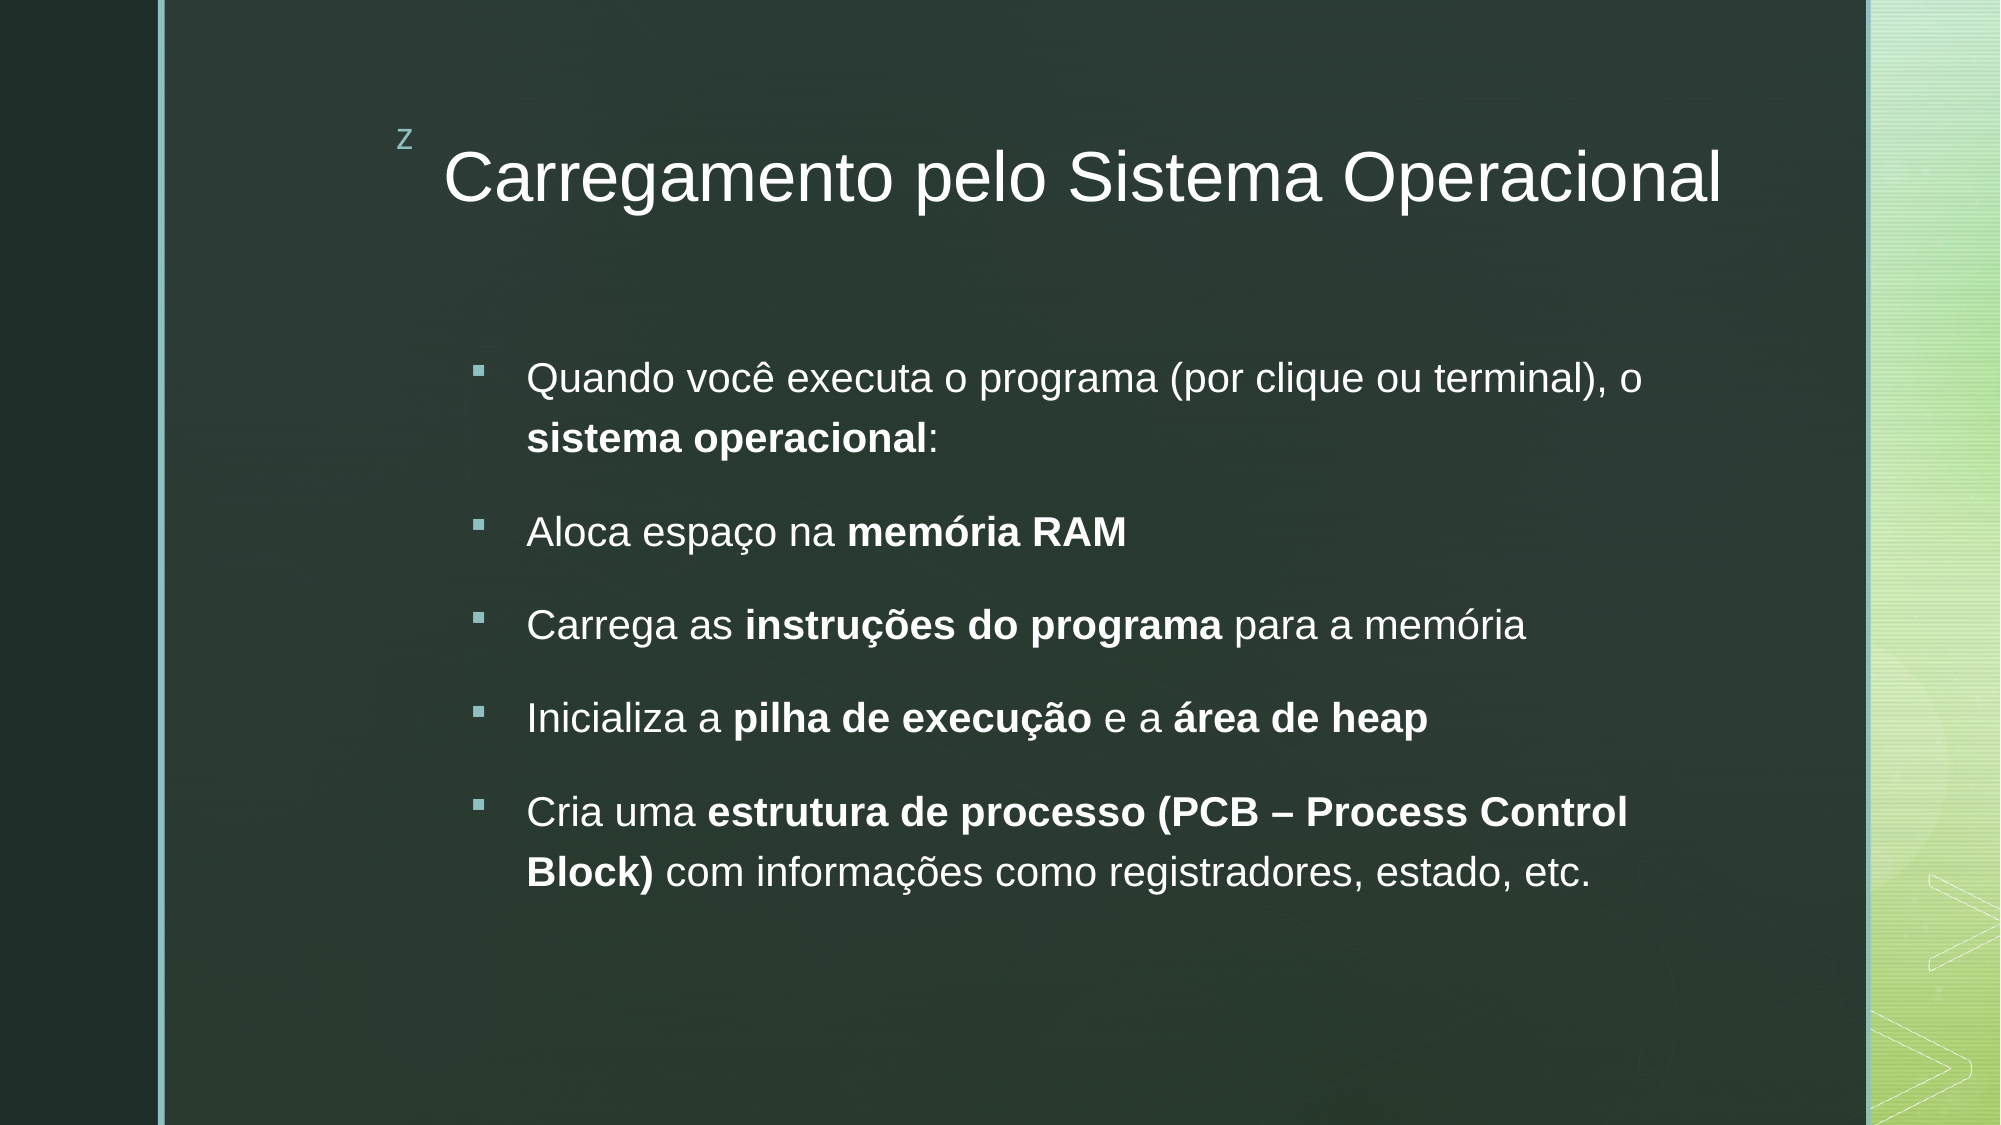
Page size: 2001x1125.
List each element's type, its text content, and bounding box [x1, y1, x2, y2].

title Carregamento pelo Sistema Operacional [428, 132, 1759, 310]
list Quando você executa o programa (por clique ou terminal), o sistema operacional: Aloca espaço na memória RAM Carrega as instruções do programa para a memória Inicializa a pilha de execução e a área de heap Cria uma estrutura de processo (PCB – Process Control Block) com informações como registradores, estado, etc. [454, 336, 1734, 993]
picture [1871, 0, 2001, 1125]
